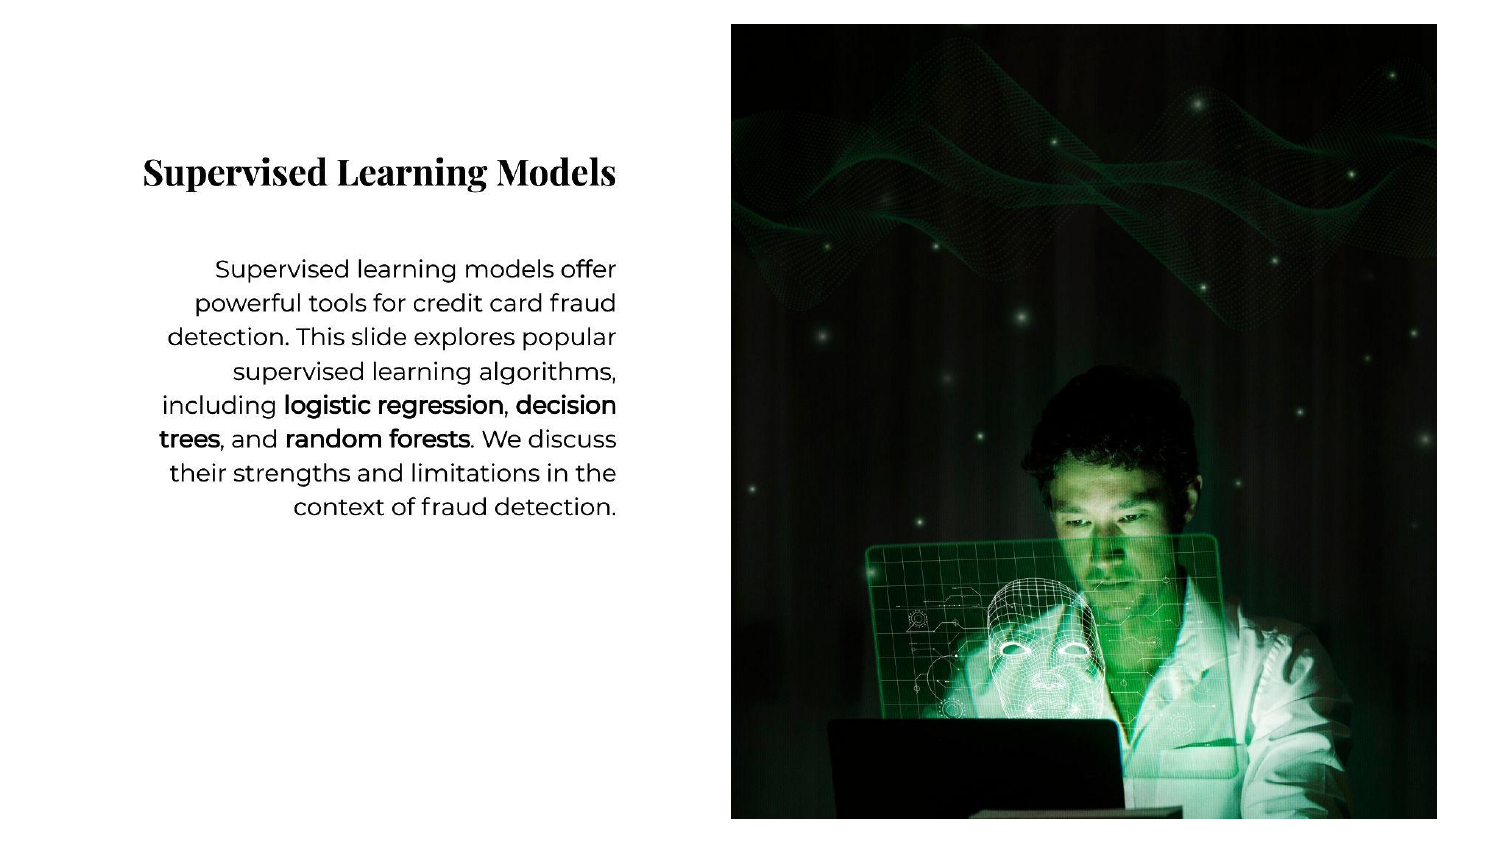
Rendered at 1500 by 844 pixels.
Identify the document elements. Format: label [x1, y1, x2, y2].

picture [24, 24, 1437, 819]
